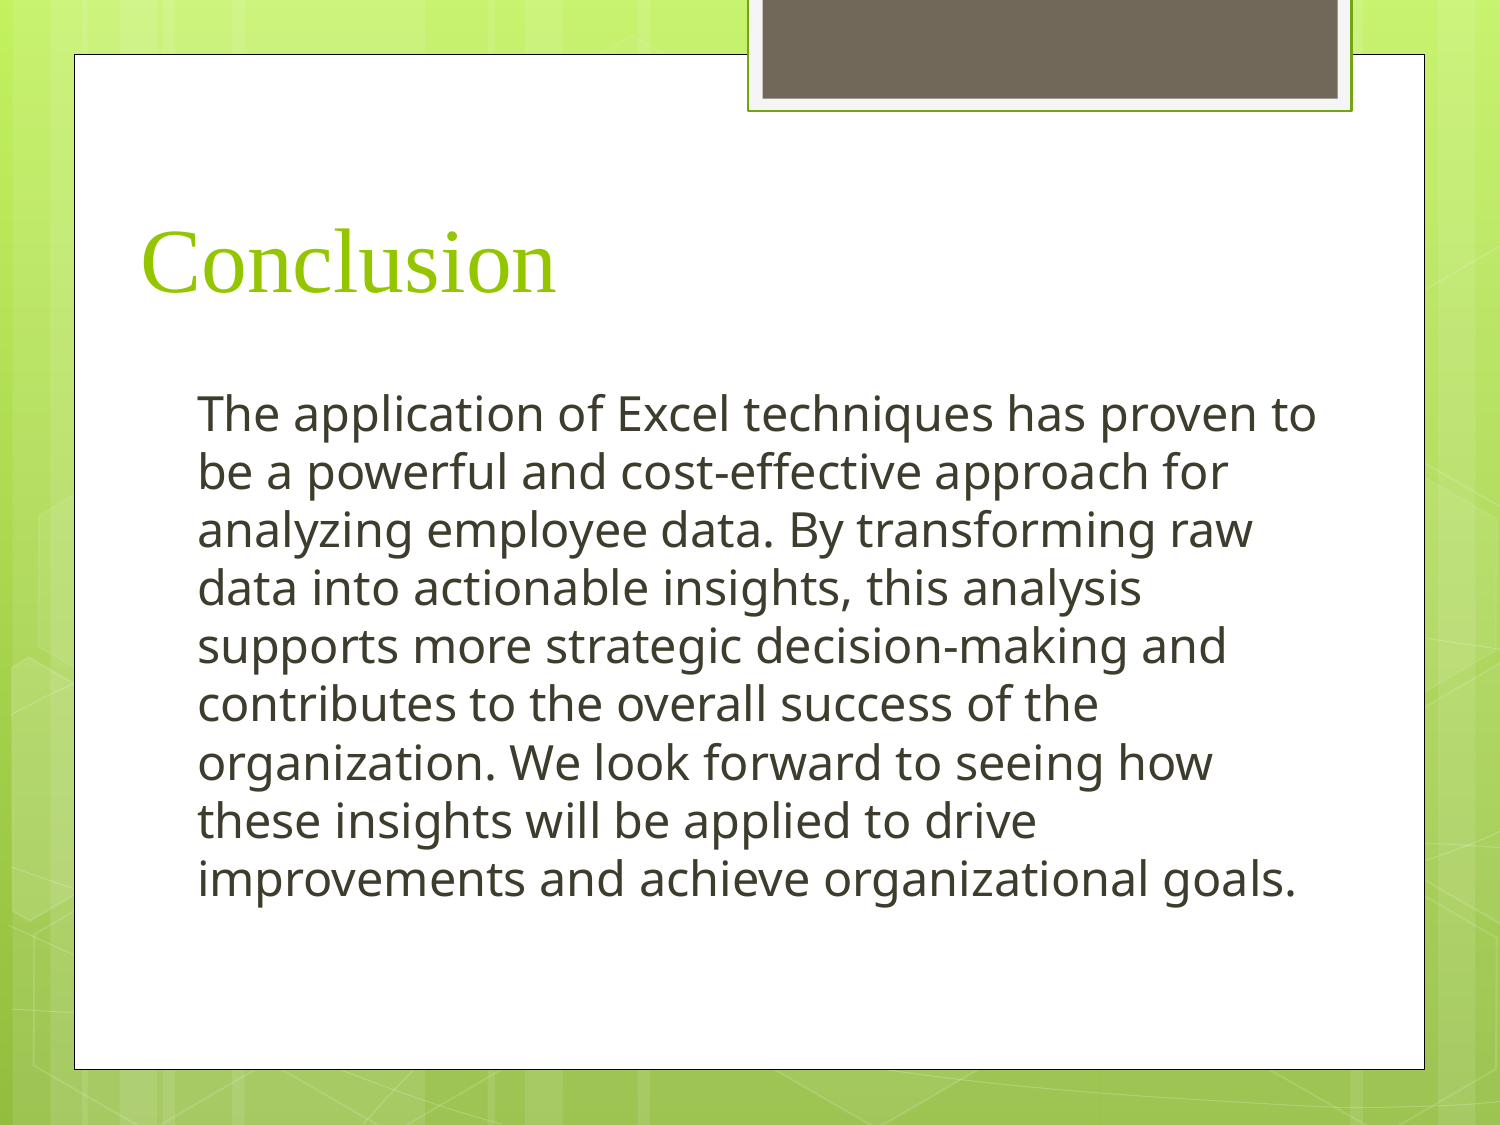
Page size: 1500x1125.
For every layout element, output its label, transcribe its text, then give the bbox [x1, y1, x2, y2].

title Conclusion [125, 50, 1311, 319]
list The application of Excel techniques has proven to be a powerful and cost-effective approach for analyzing employee data. By transforming raw data into actionable insights, this analysis supports more strategic decision-making and contributes to the overall success of the organization. We look forward to seeing how these insights will be applied to drive improvements and achieve organizational goals. [171, 375, 1338, 957]
